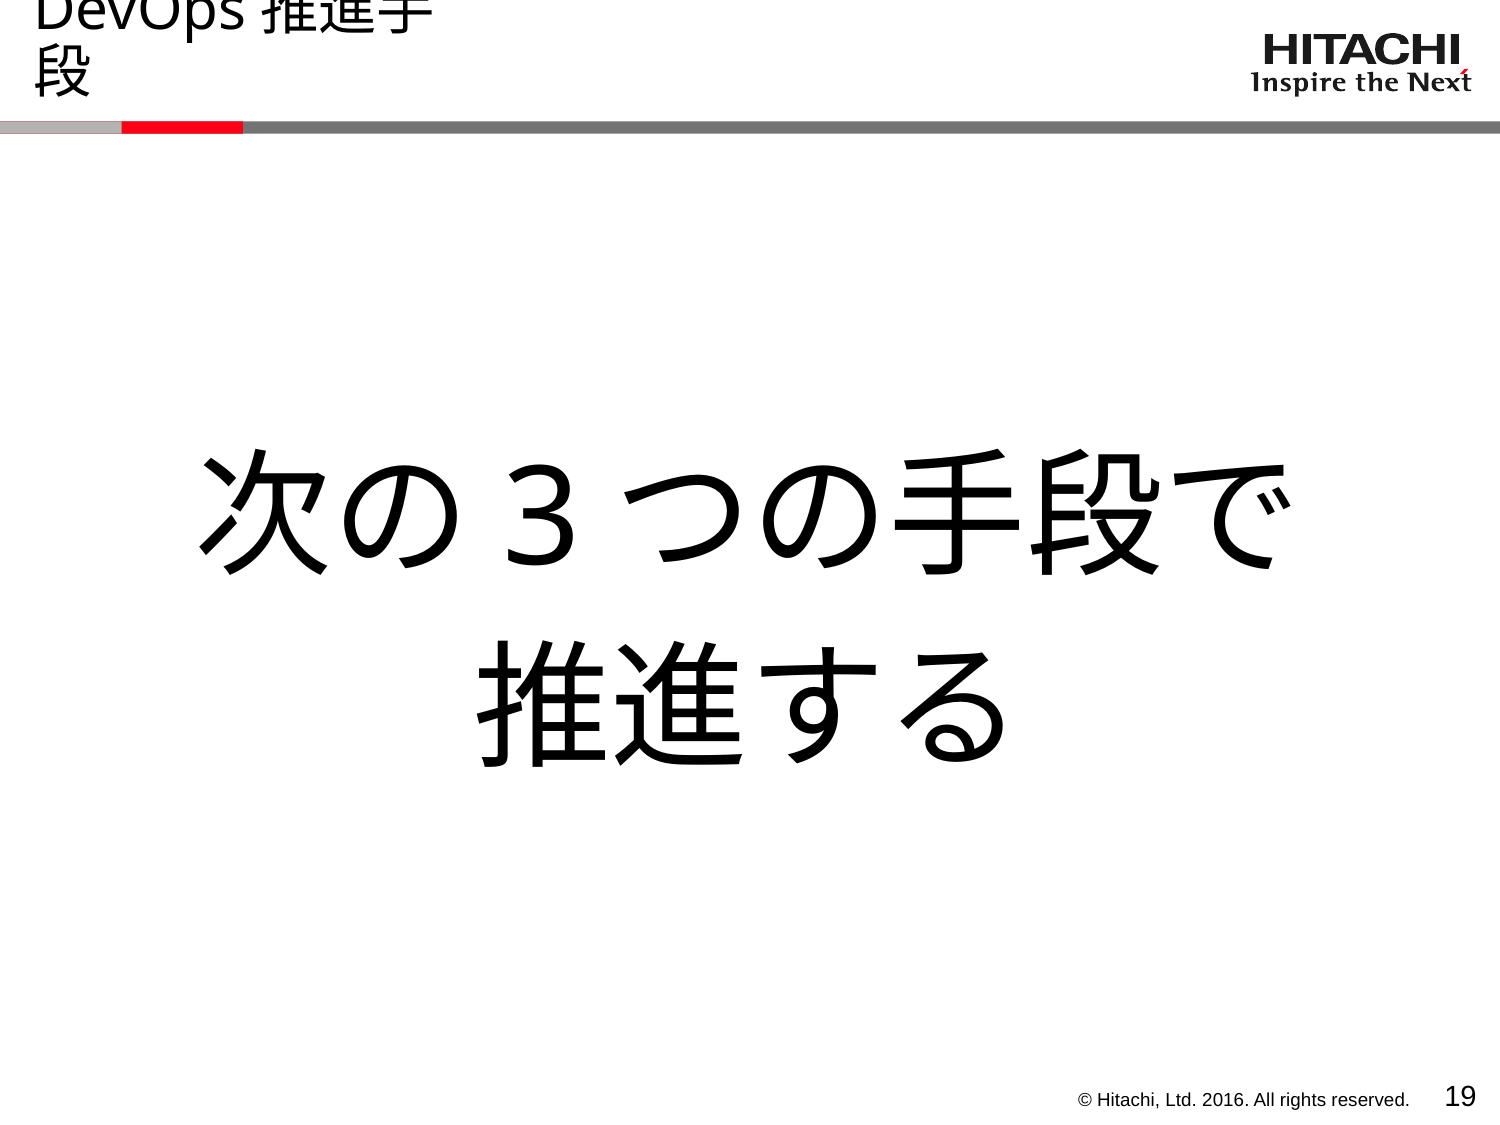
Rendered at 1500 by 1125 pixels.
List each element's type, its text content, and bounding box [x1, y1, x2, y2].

slide_number 18 [1411, 1073, 1492, 1124]
title DevOps推進手段 [18, 33, 480, 113]
text_box 次の3つの手段で 推進する [104, 419, 1392, 792]
